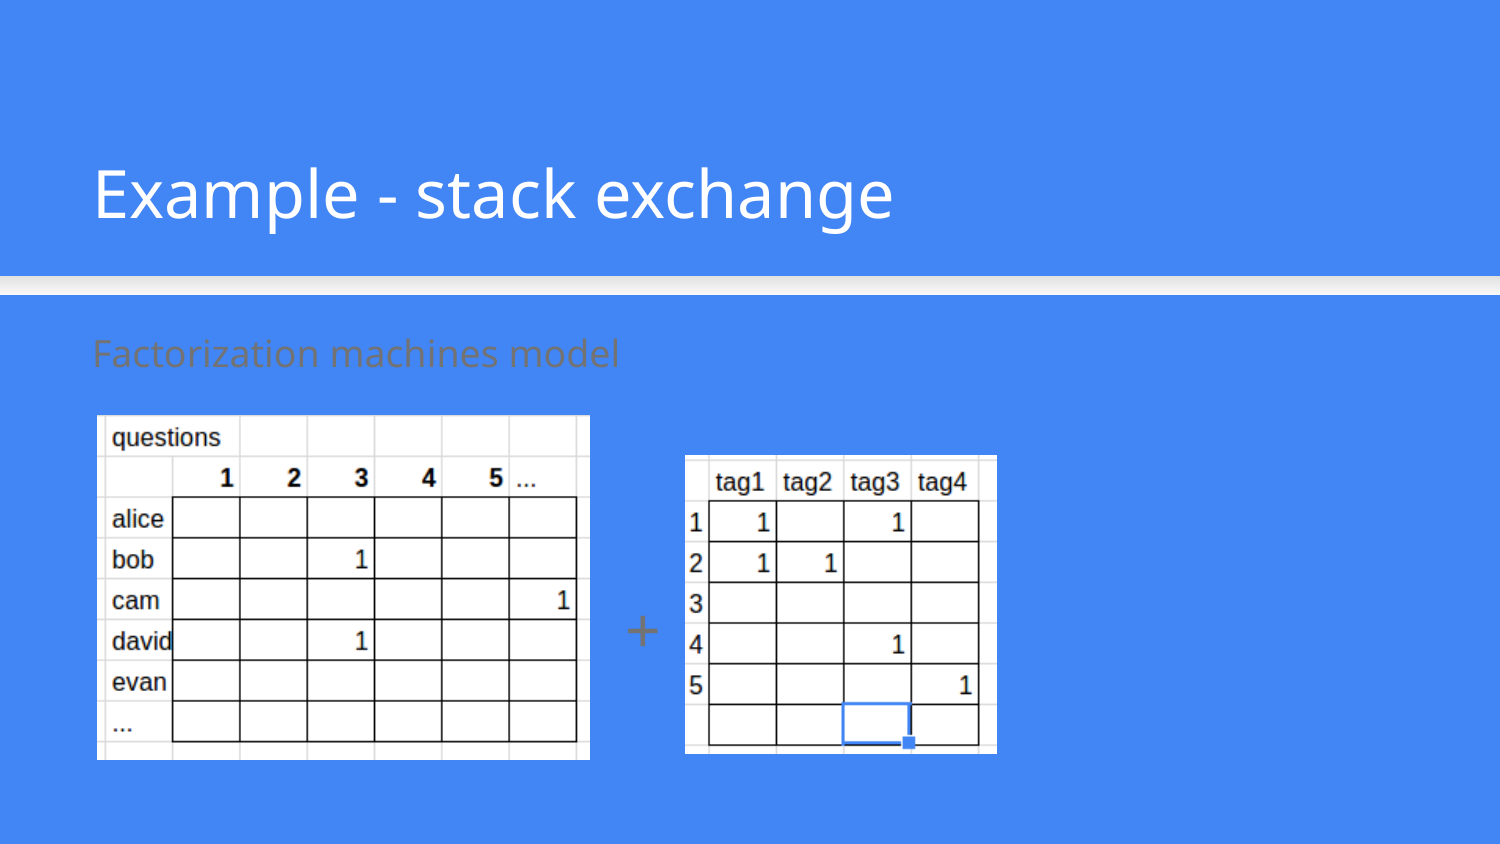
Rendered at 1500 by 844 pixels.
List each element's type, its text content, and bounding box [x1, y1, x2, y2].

text_box Example - stack exchange [77, 121, 1427, 247]
picture [685, 455, 997, 754]
text_box + [610, 575, 680, 668]
picture [97, 415, 591, 760]
text_box Factorization machines model [77, 314, 1427, 388]
